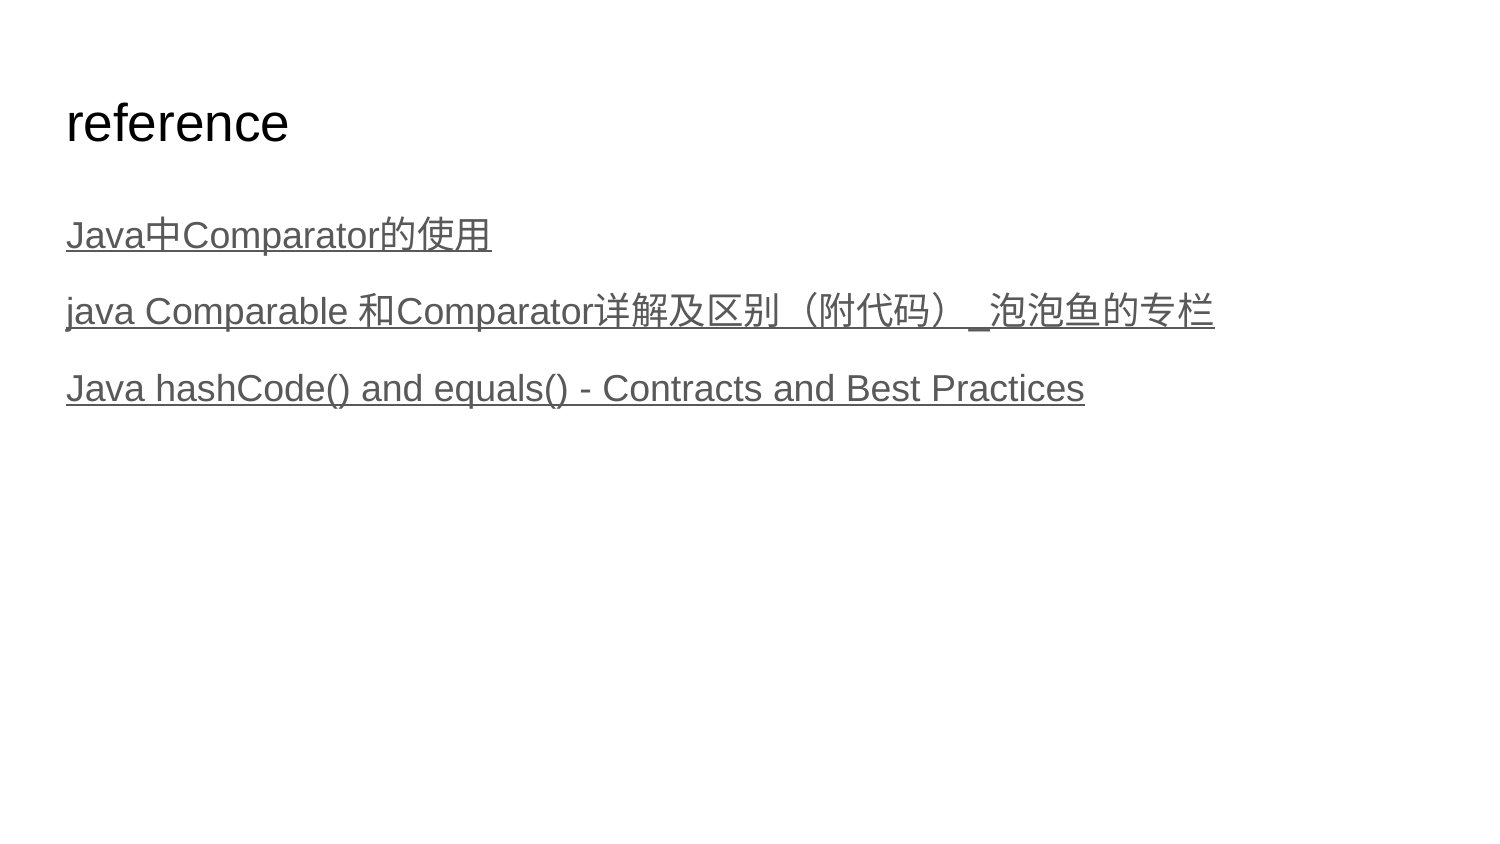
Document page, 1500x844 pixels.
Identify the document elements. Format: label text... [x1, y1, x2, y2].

list Java中Comparator的使用 java Comparable 和Comparator详解及区别（附代码）_泡泡鱼的专栏 Java hashCode() and equals() - Contracts and Best Practices [51, 189, 1449, 750]
title reference [51, 72, 1449, 167]
